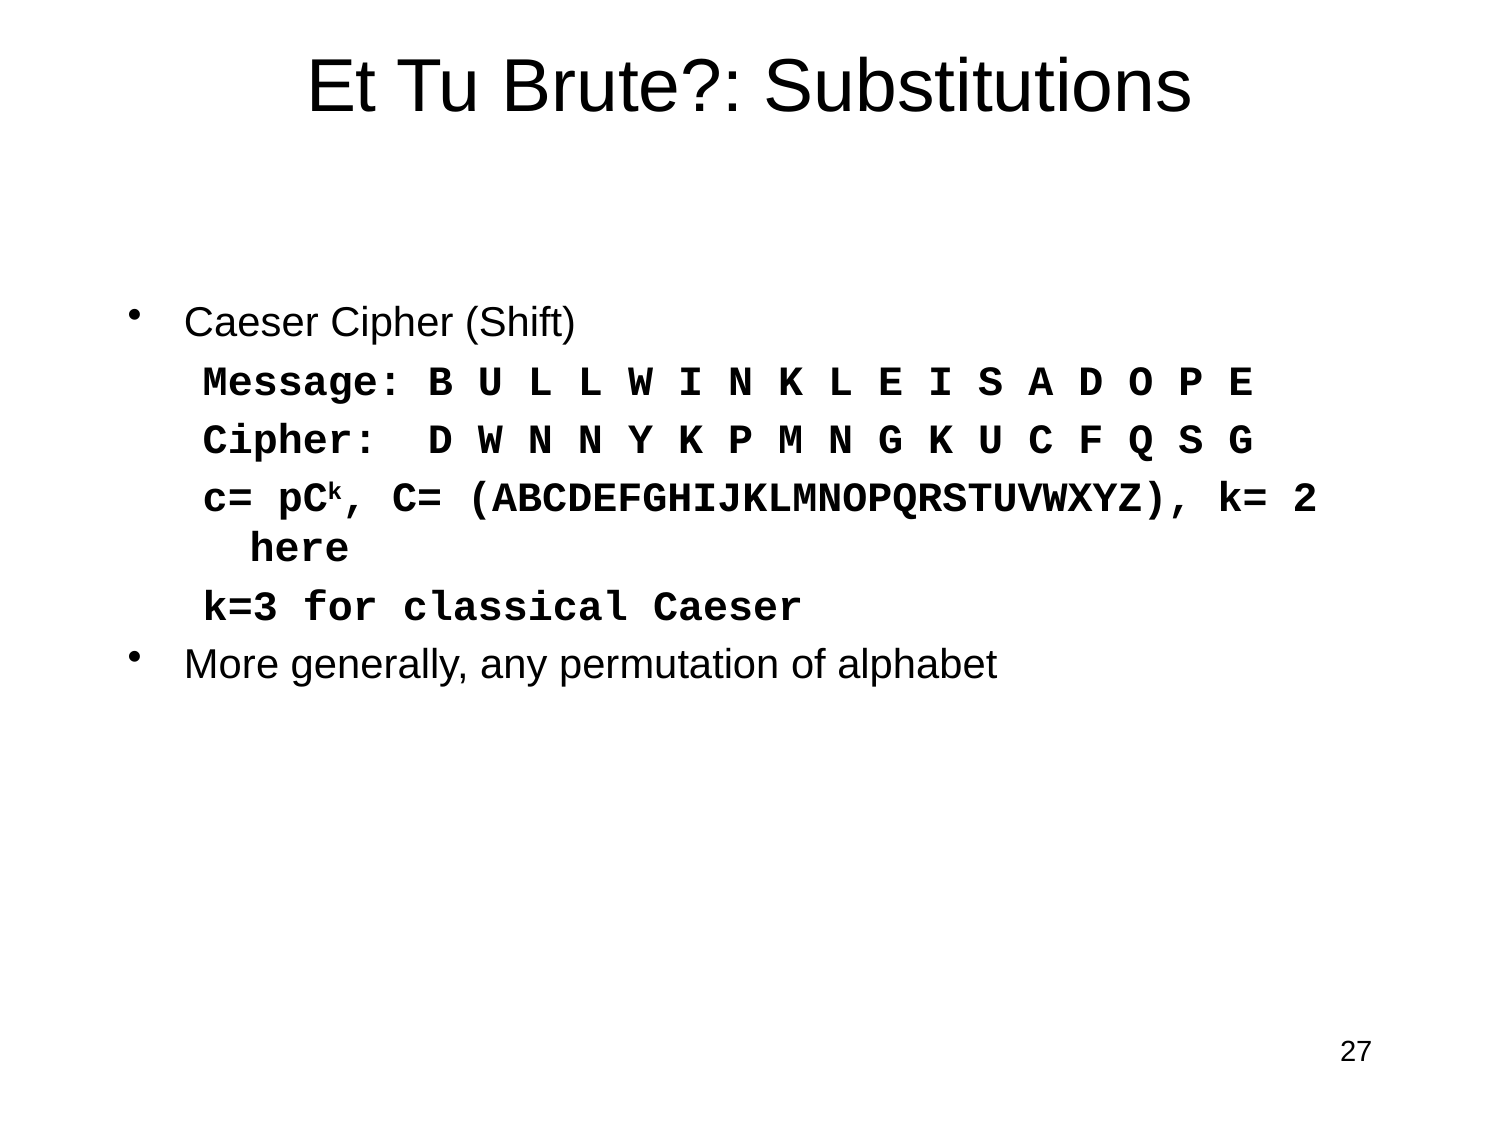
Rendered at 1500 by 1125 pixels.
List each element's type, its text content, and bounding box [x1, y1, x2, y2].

slide_number 27 [1074, 1024, 1388, 1101]
list Caeser Cipher (Shift) Message: B U L L W I N K L E I S A D O P E Cipher: D W N N Y K P M N G K U C F Q S G c= pCk, C= (ABCDEFGHIJKLMNOPQRSTUVWXYZ), k= 2 here k=3 for classical Caeser More generally, any permutation of alphabet [112, 287, 1388, 963]
title Et Tu Brute?: Substitutions [112, 24, 1388, 138]
